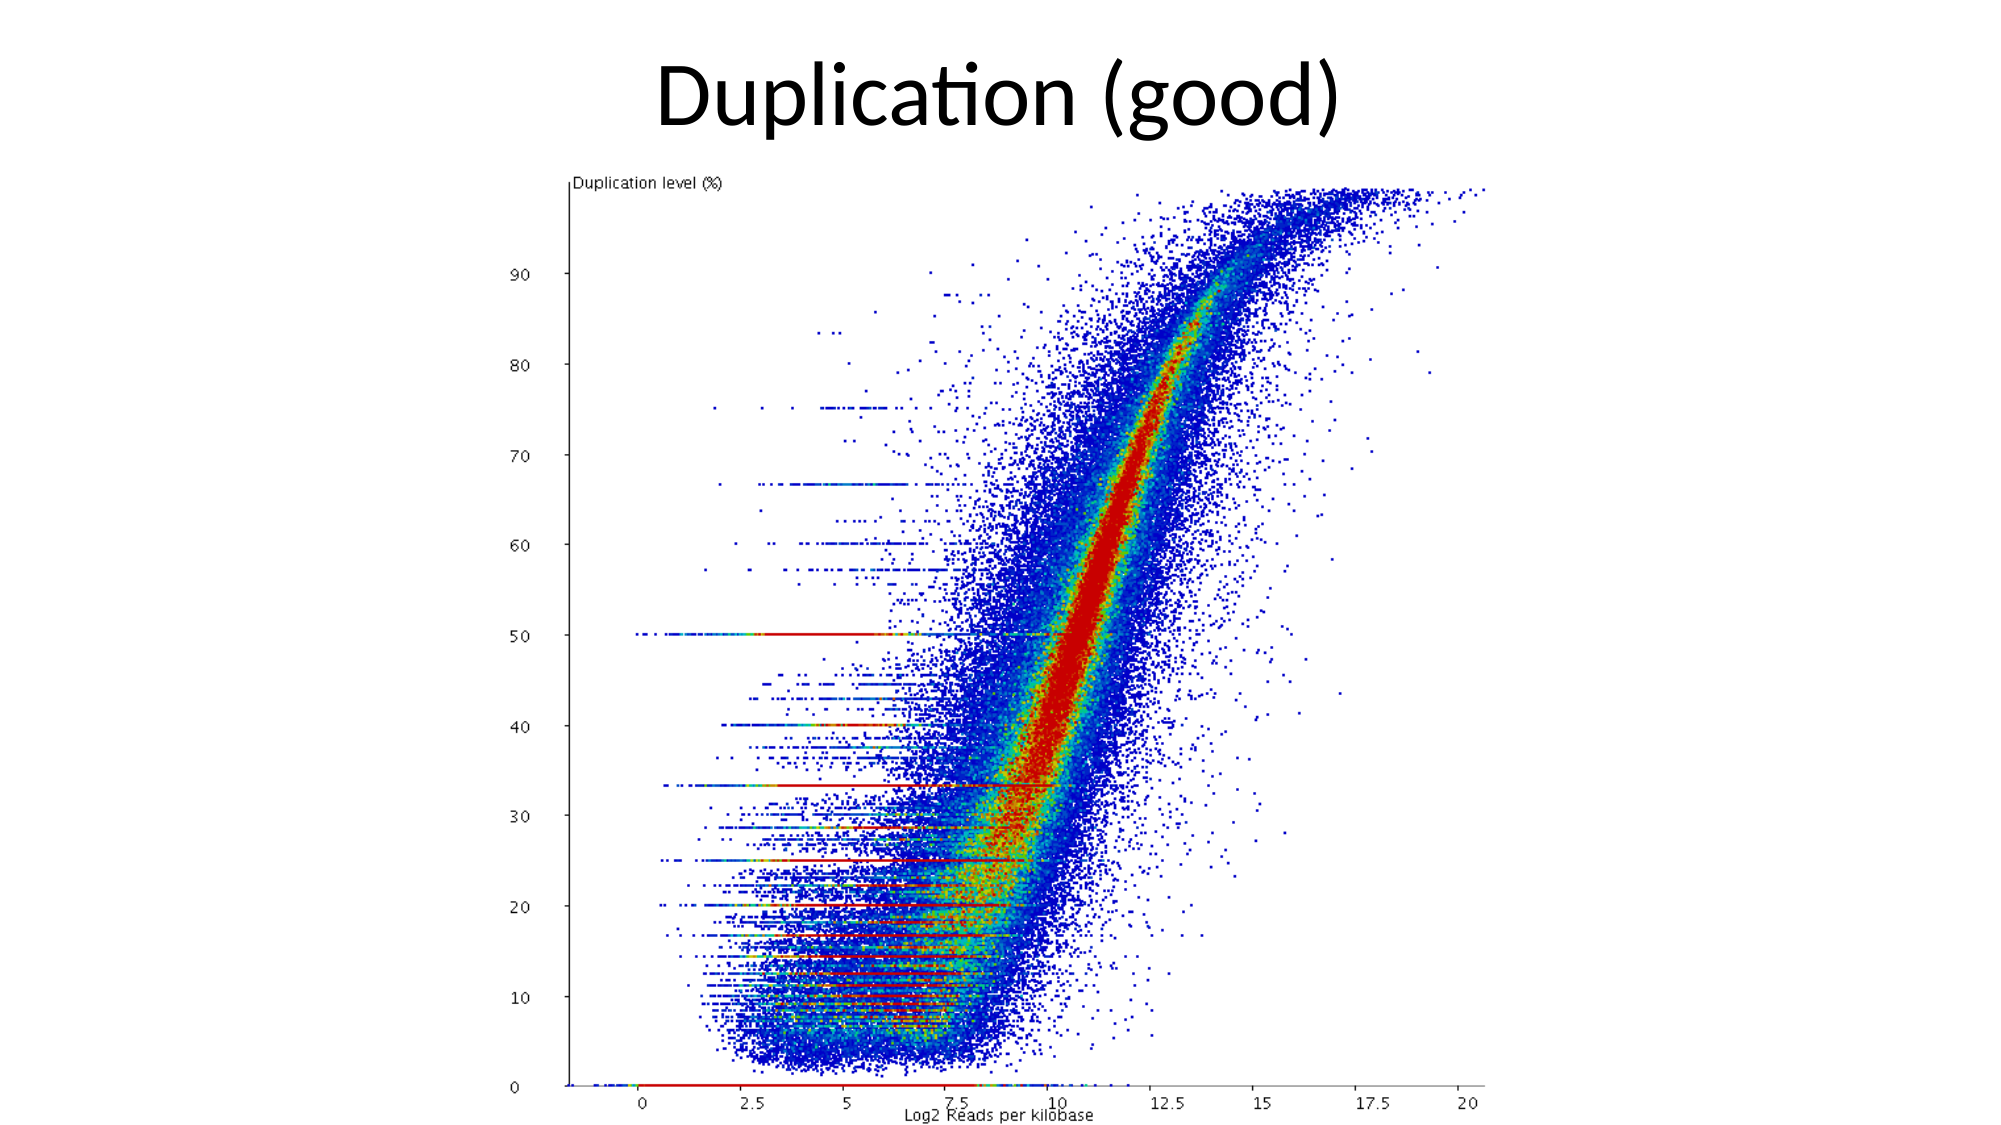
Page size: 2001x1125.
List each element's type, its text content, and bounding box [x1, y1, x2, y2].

picture [503, 169, 1497, 1125]
title Duplication (good) [324, 0, 1675, 183]
